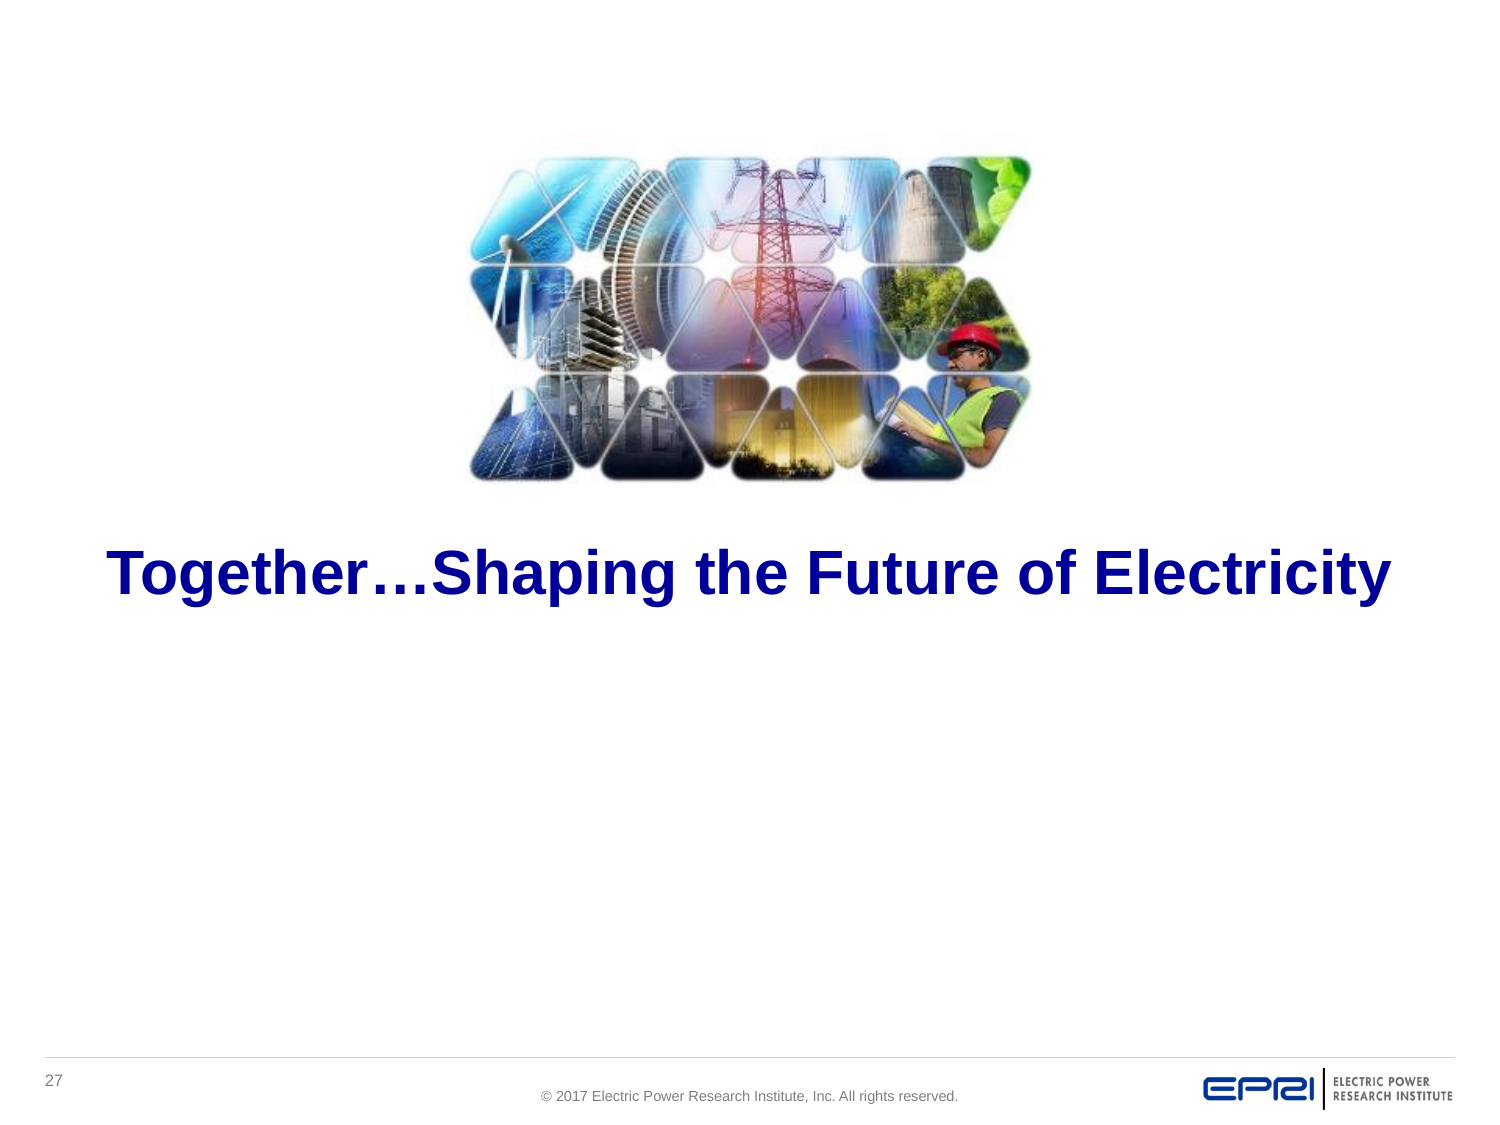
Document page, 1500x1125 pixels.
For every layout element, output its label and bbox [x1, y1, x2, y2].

picture [1200, 1064, 1455, 1113]
picture [465, 134, 1035, 486]
